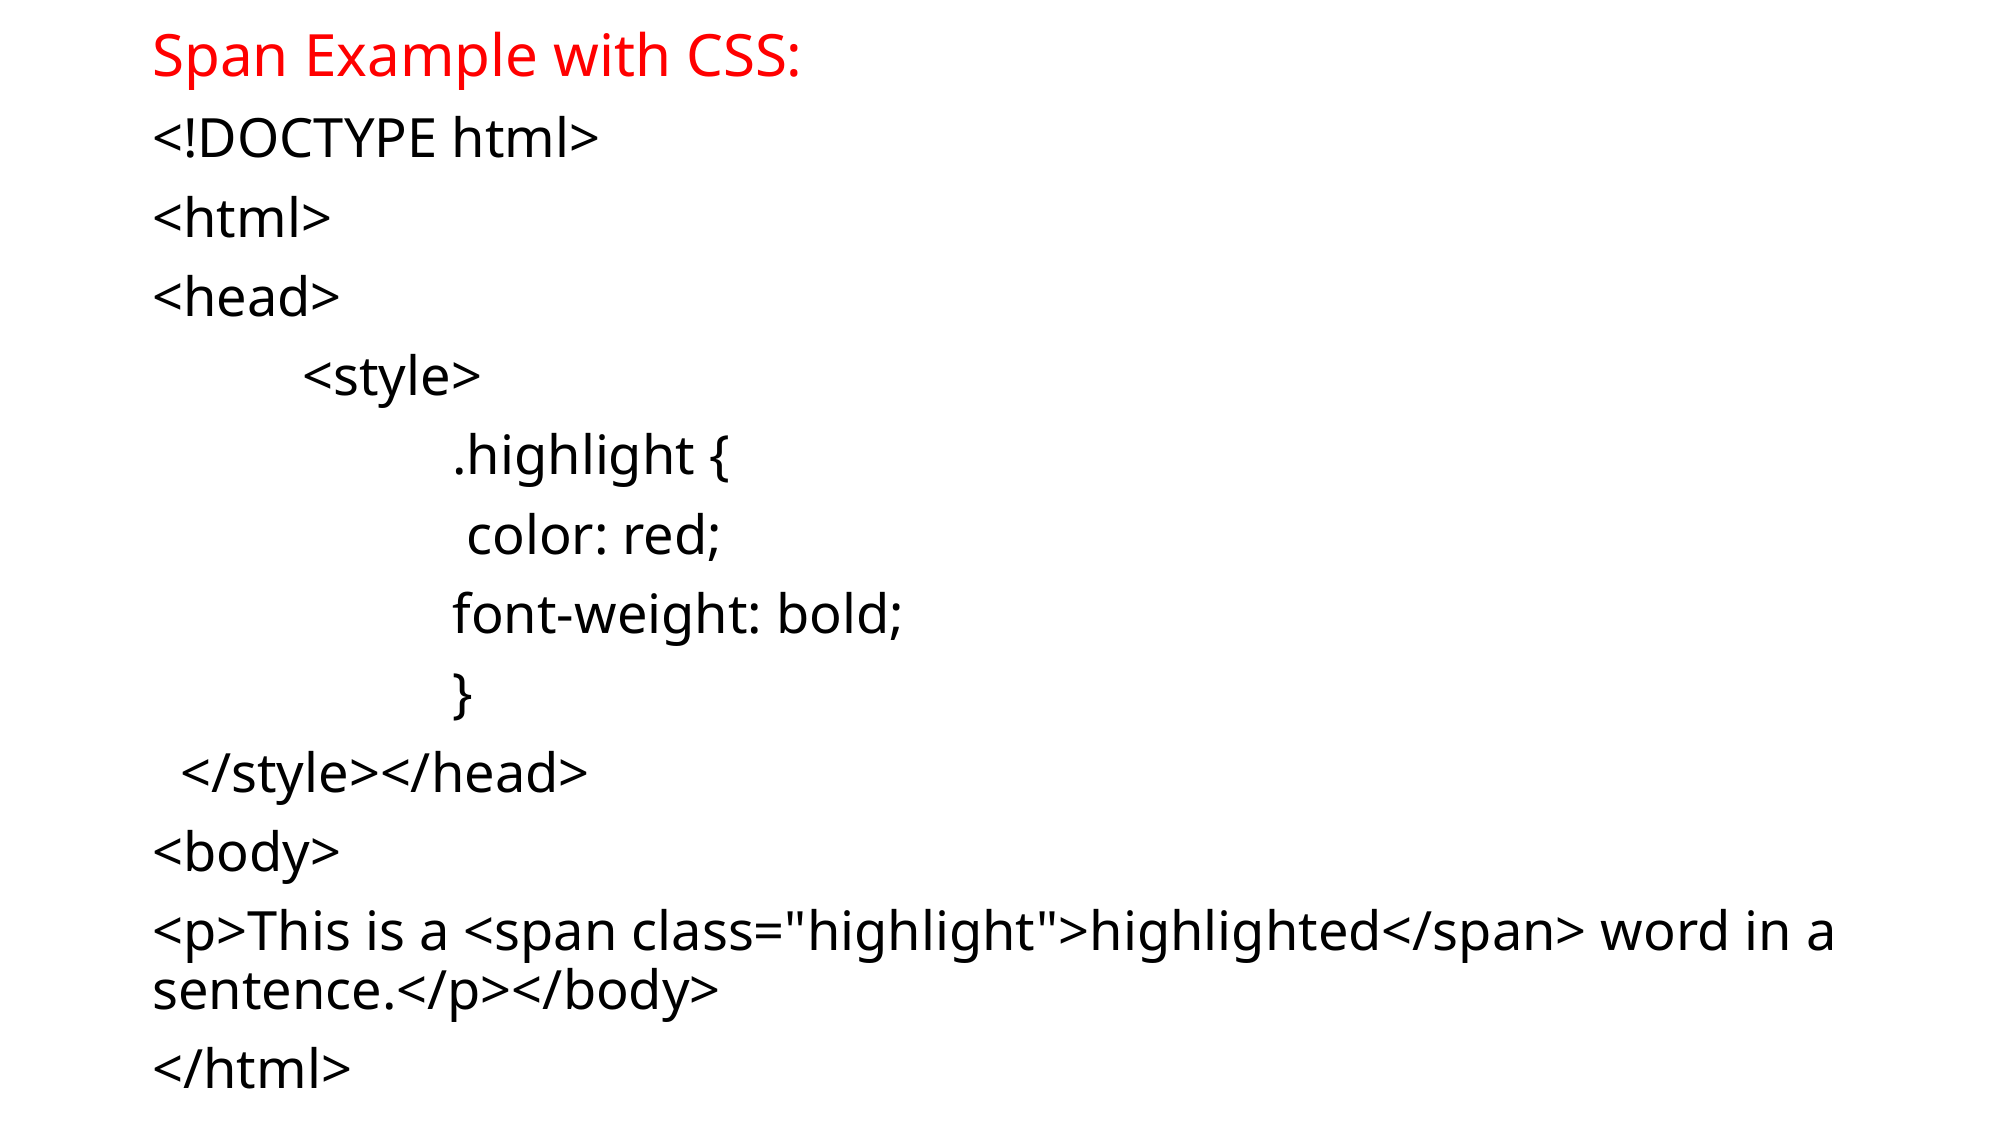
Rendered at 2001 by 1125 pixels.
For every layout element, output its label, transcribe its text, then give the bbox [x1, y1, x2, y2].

title Span Example with CSS: [137, 12, 1863, 103]
list <!DOCTYPE html> <html> <head> <style> .highlight { color: red; font-weight: bold; } </style></head> <body> <p>This is a <span class="highlight">highlighted</span> word in a sentence.</p></body> </html> [137, 103, 1863, 1102]
